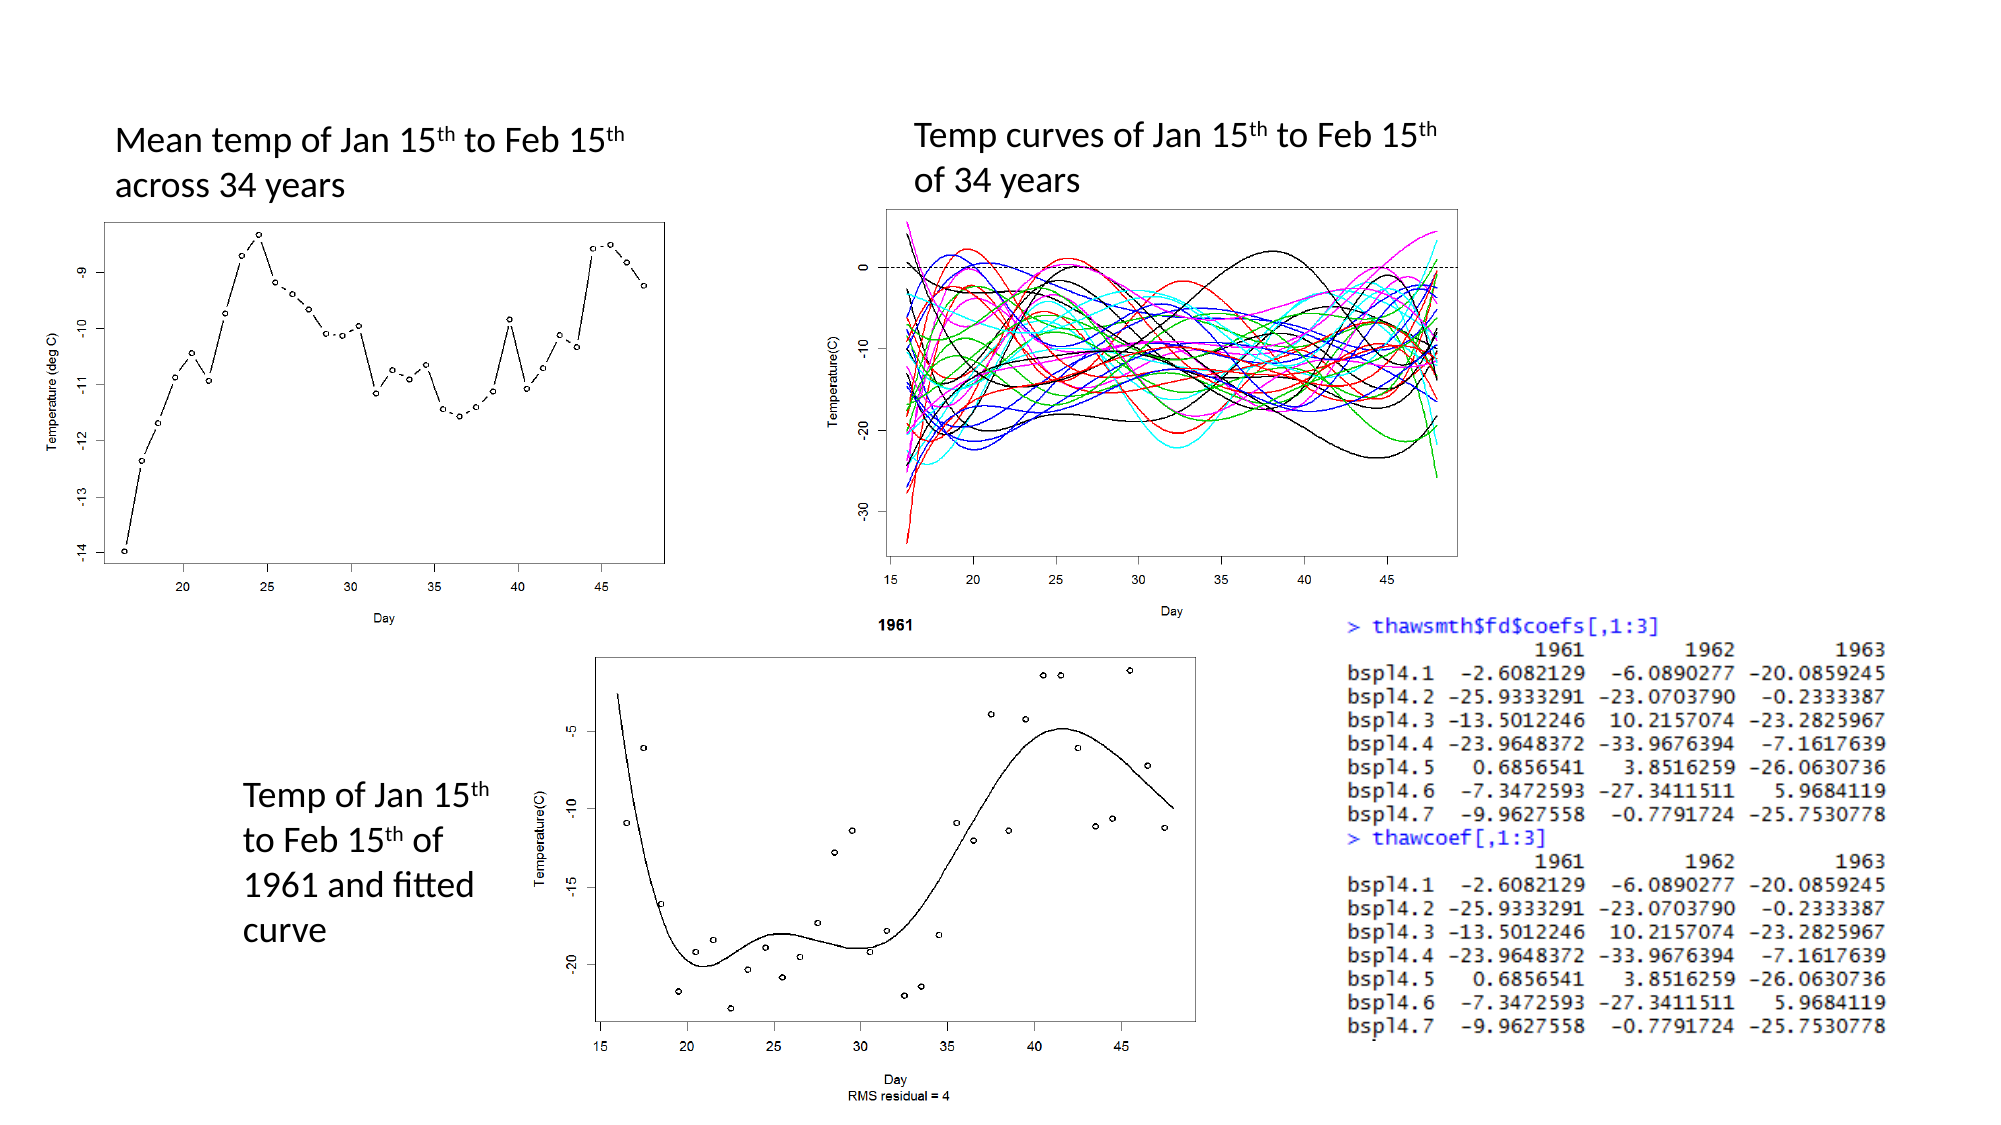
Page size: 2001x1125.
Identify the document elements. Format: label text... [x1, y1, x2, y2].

text_box Mean temp of Jan 15th to Feb 15th across 34 years [99, 107, 667, 213]
picture [42, 196, 1902, 1103]
text_box Temp curves of Jan 15th to Feb 15th of 34 years [899, 102, 1466, 196]
text_box Temp of Jan 15th to Feb 15th of 1961 and fitted curve [228, 762, 525, 958]
